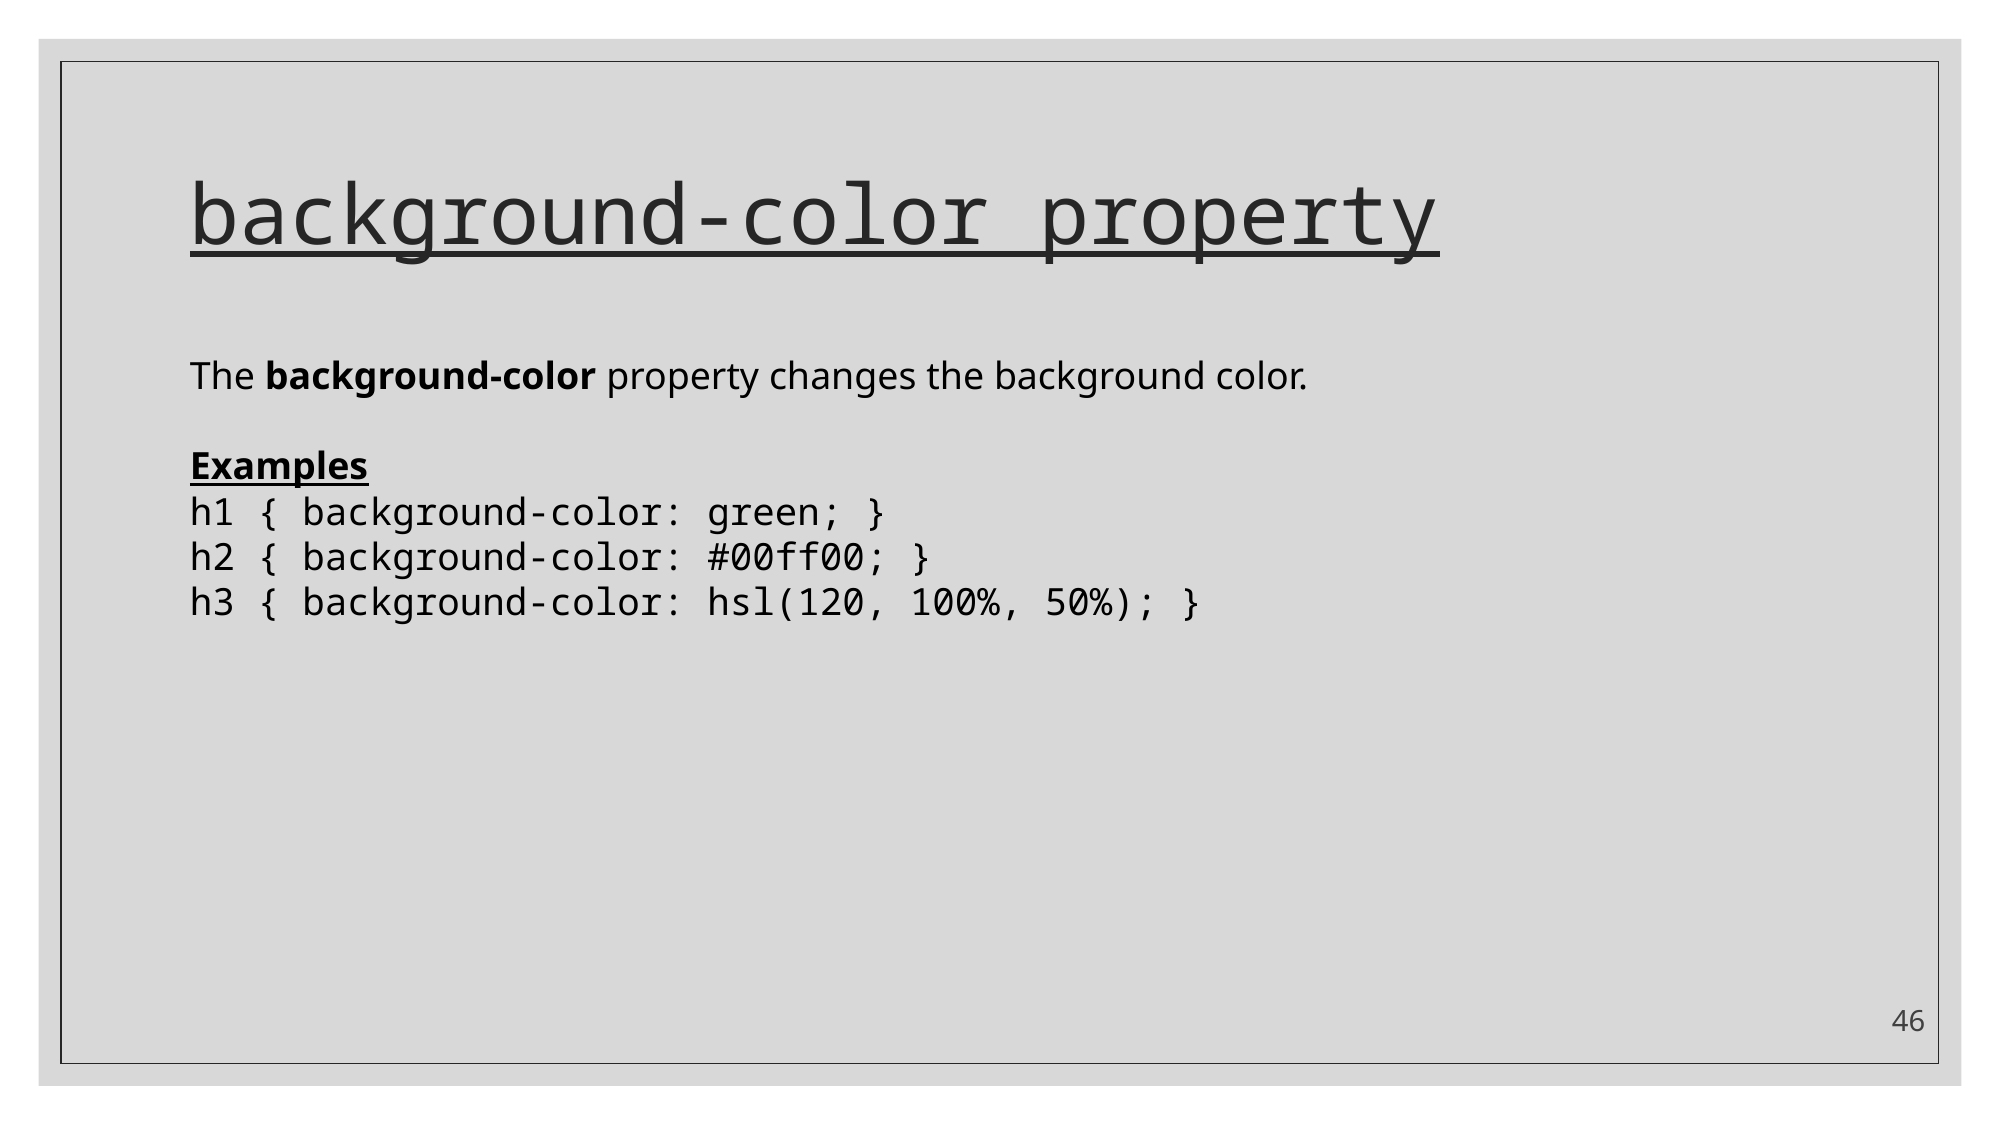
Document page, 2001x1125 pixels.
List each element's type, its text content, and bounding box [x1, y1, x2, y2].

list The background-color property changes the background color. Examples h1 { background-color: green; } h2 { background-color: #00ff00; } h3 { background-color: hsl(120, 100%, 50%); } [174, 345, 1910, 977]
slide_number 46 [1824, 990, 1941, 1050]
title background-color property [174, 105, 1825, 331]
